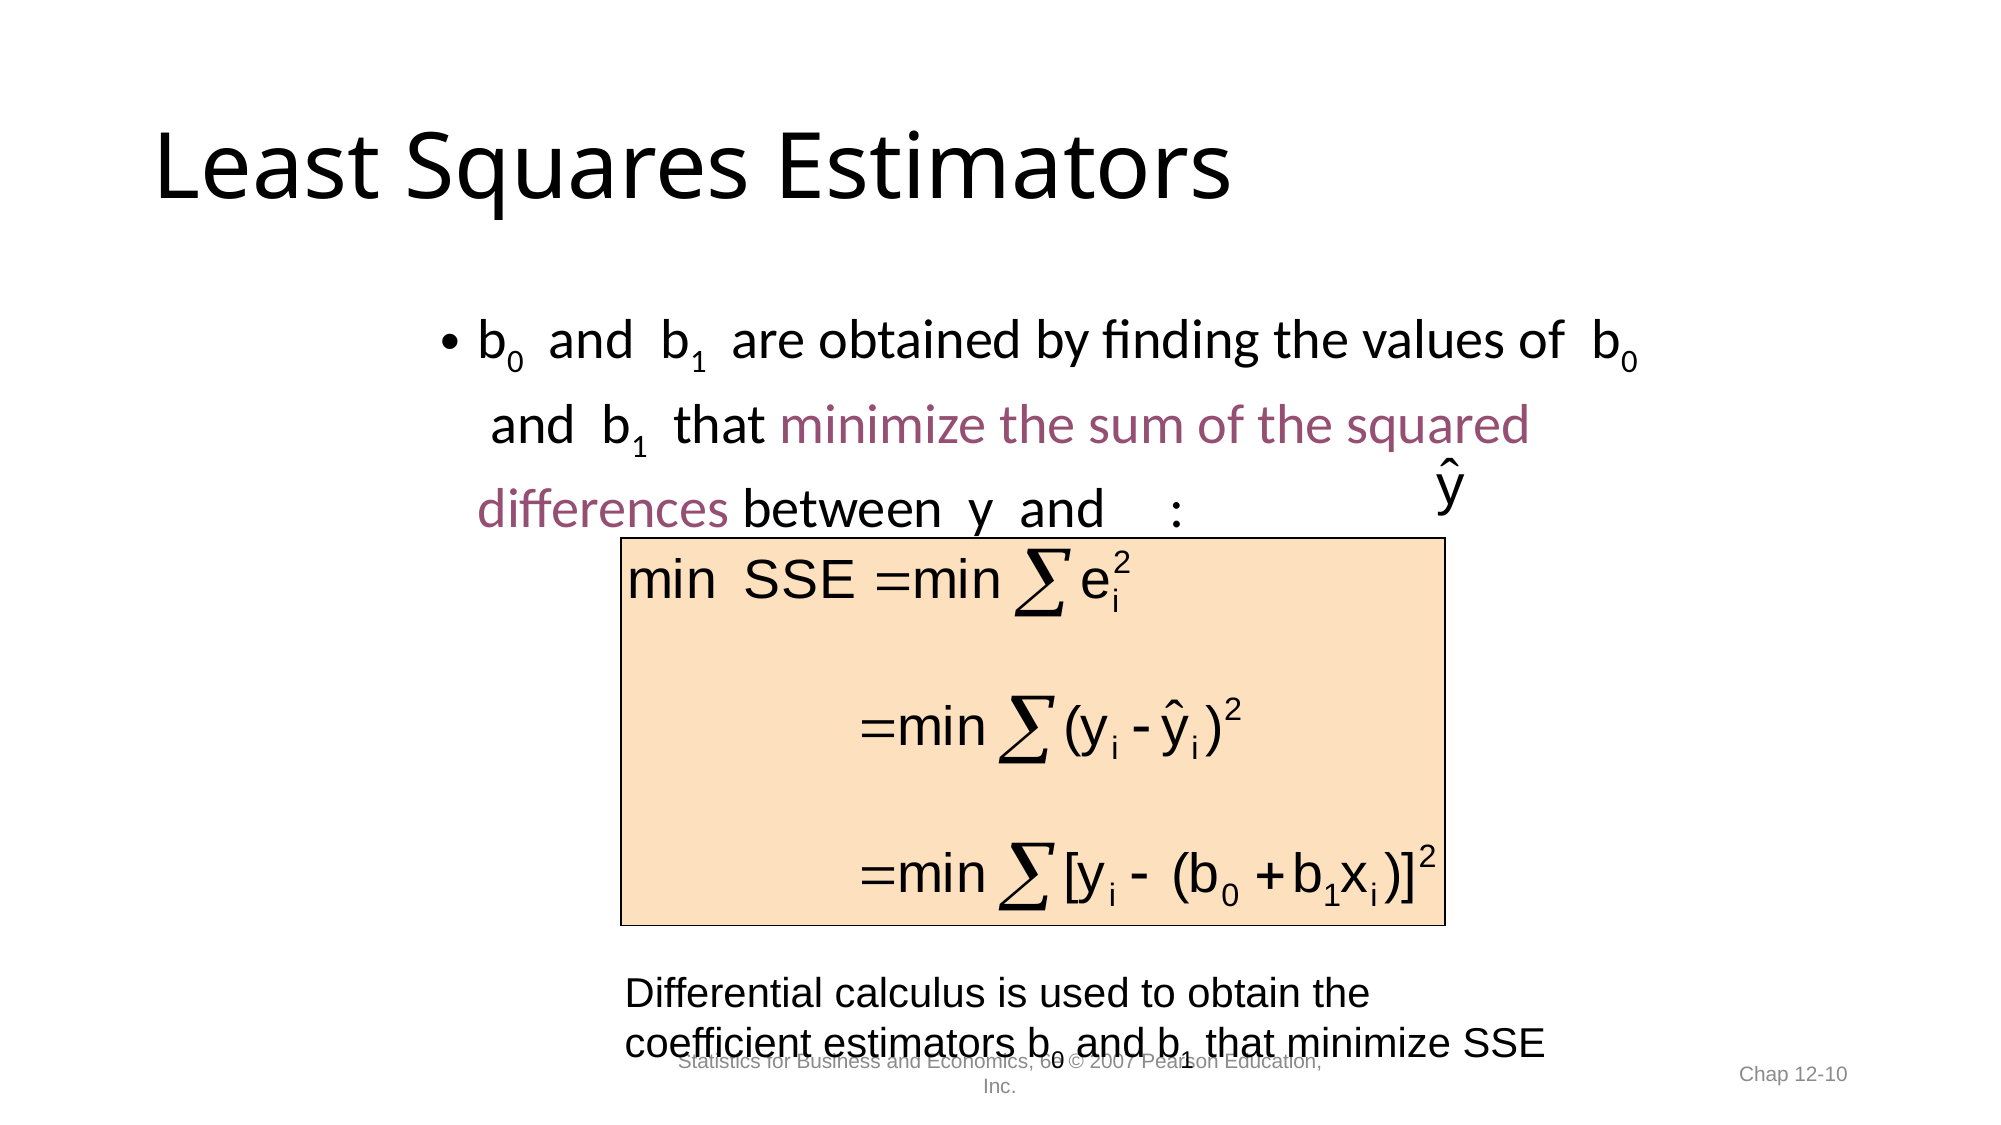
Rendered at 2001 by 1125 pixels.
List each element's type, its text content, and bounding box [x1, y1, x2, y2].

list b0 and b1 are obtained by finding the values of b0 and b1 that minimize the sum of the squared differences between y and : [425, 287, 1663, 563]
footer Statistics for Business and Economics, 6e © 2007 Pearson Education, Inc. [662, 1081, 1338, 1103]
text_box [621, 538, 1445, 925]
slide_number Chap 12-10 [1412, 1042, 1863, 1103]
text_box Differential calculus is used to obtain the coefficient estimators b0 and b1 that minimize SSE [609, 958, 1565, 1081]
title Least Squares Estimators [137, 59, 1863, 278]
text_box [1426, 448, 1474, 529]
